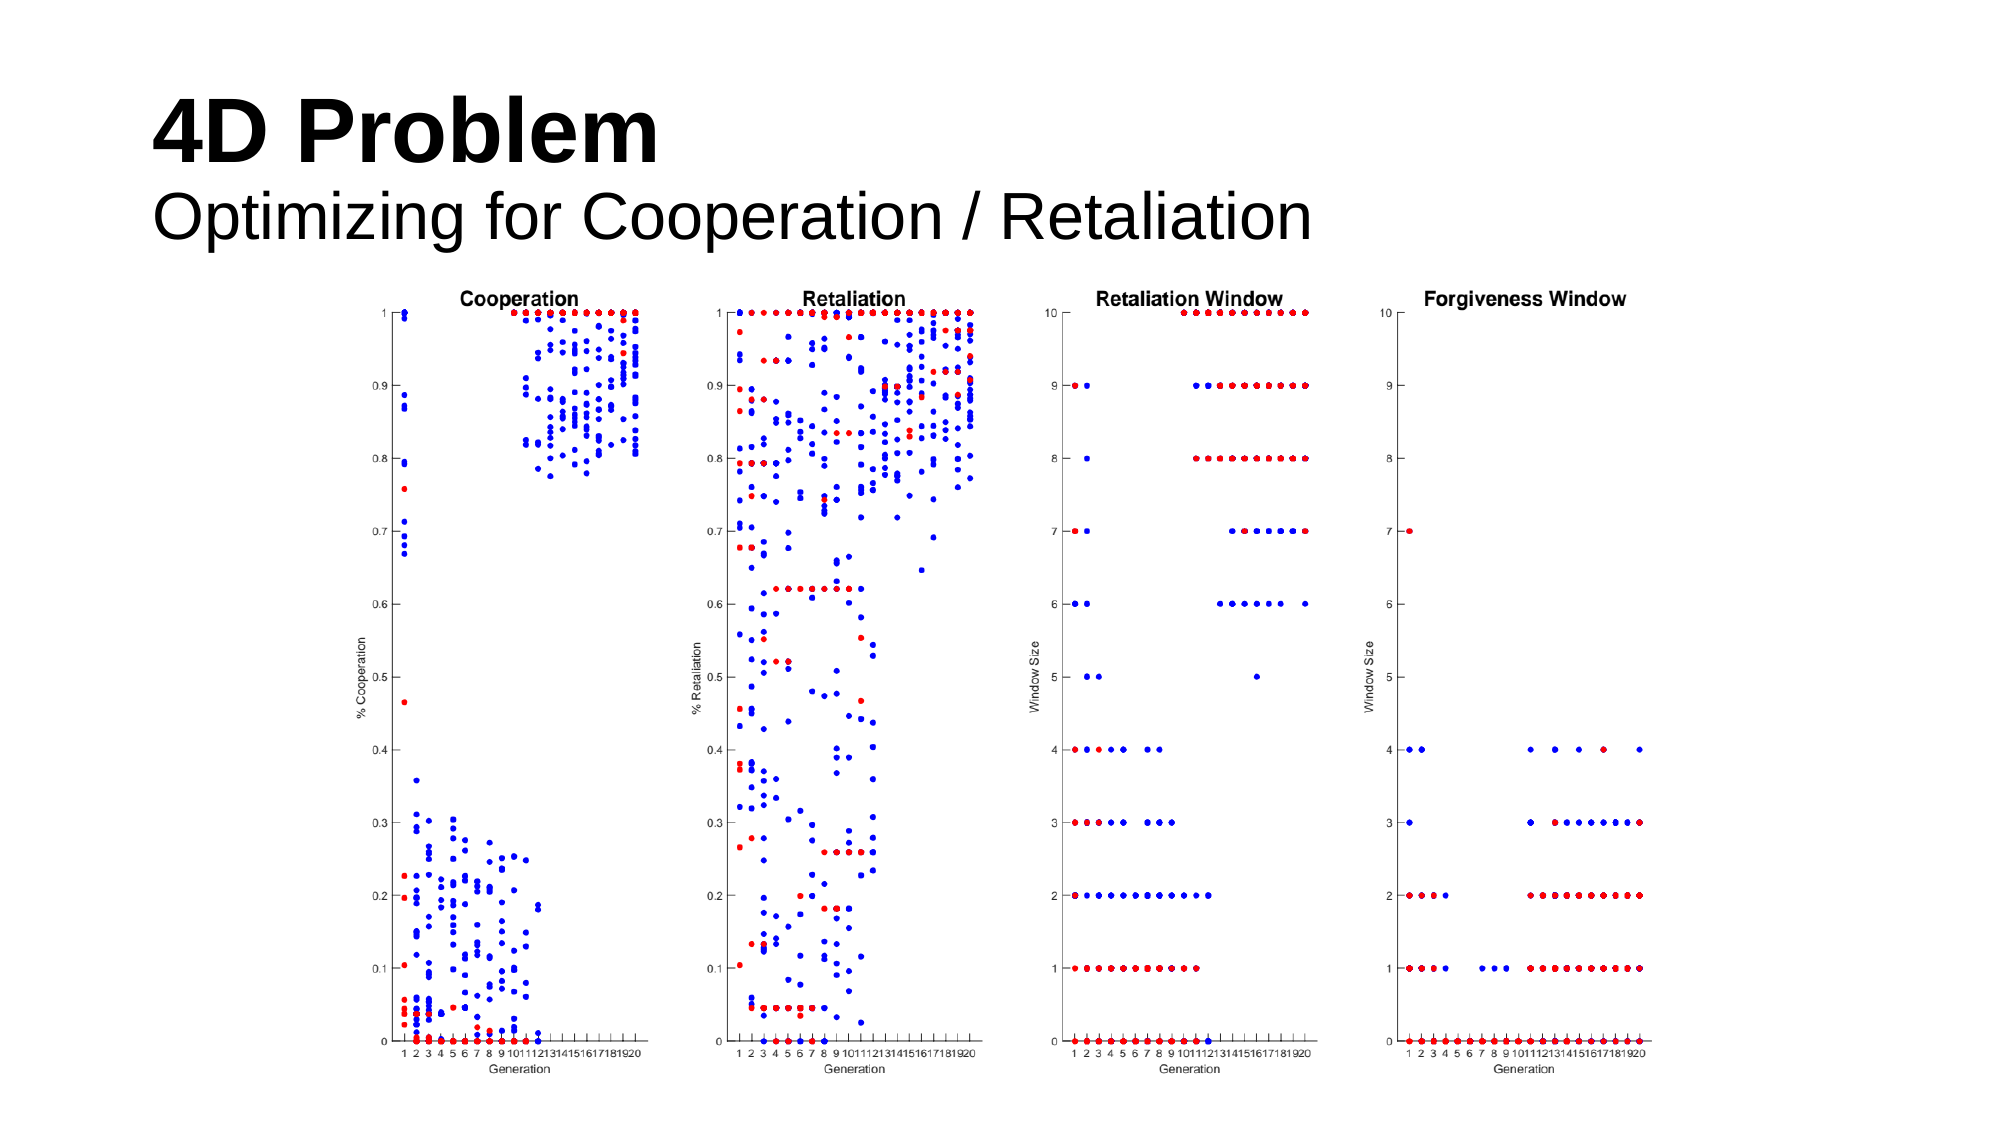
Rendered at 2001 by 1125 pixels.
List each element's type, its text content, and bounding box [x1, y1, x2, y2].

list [339, 277, 1661, 1093]
title 4D Problem Optimizing for Cooperation / Retaliation [137, 59, 1863, 278]
